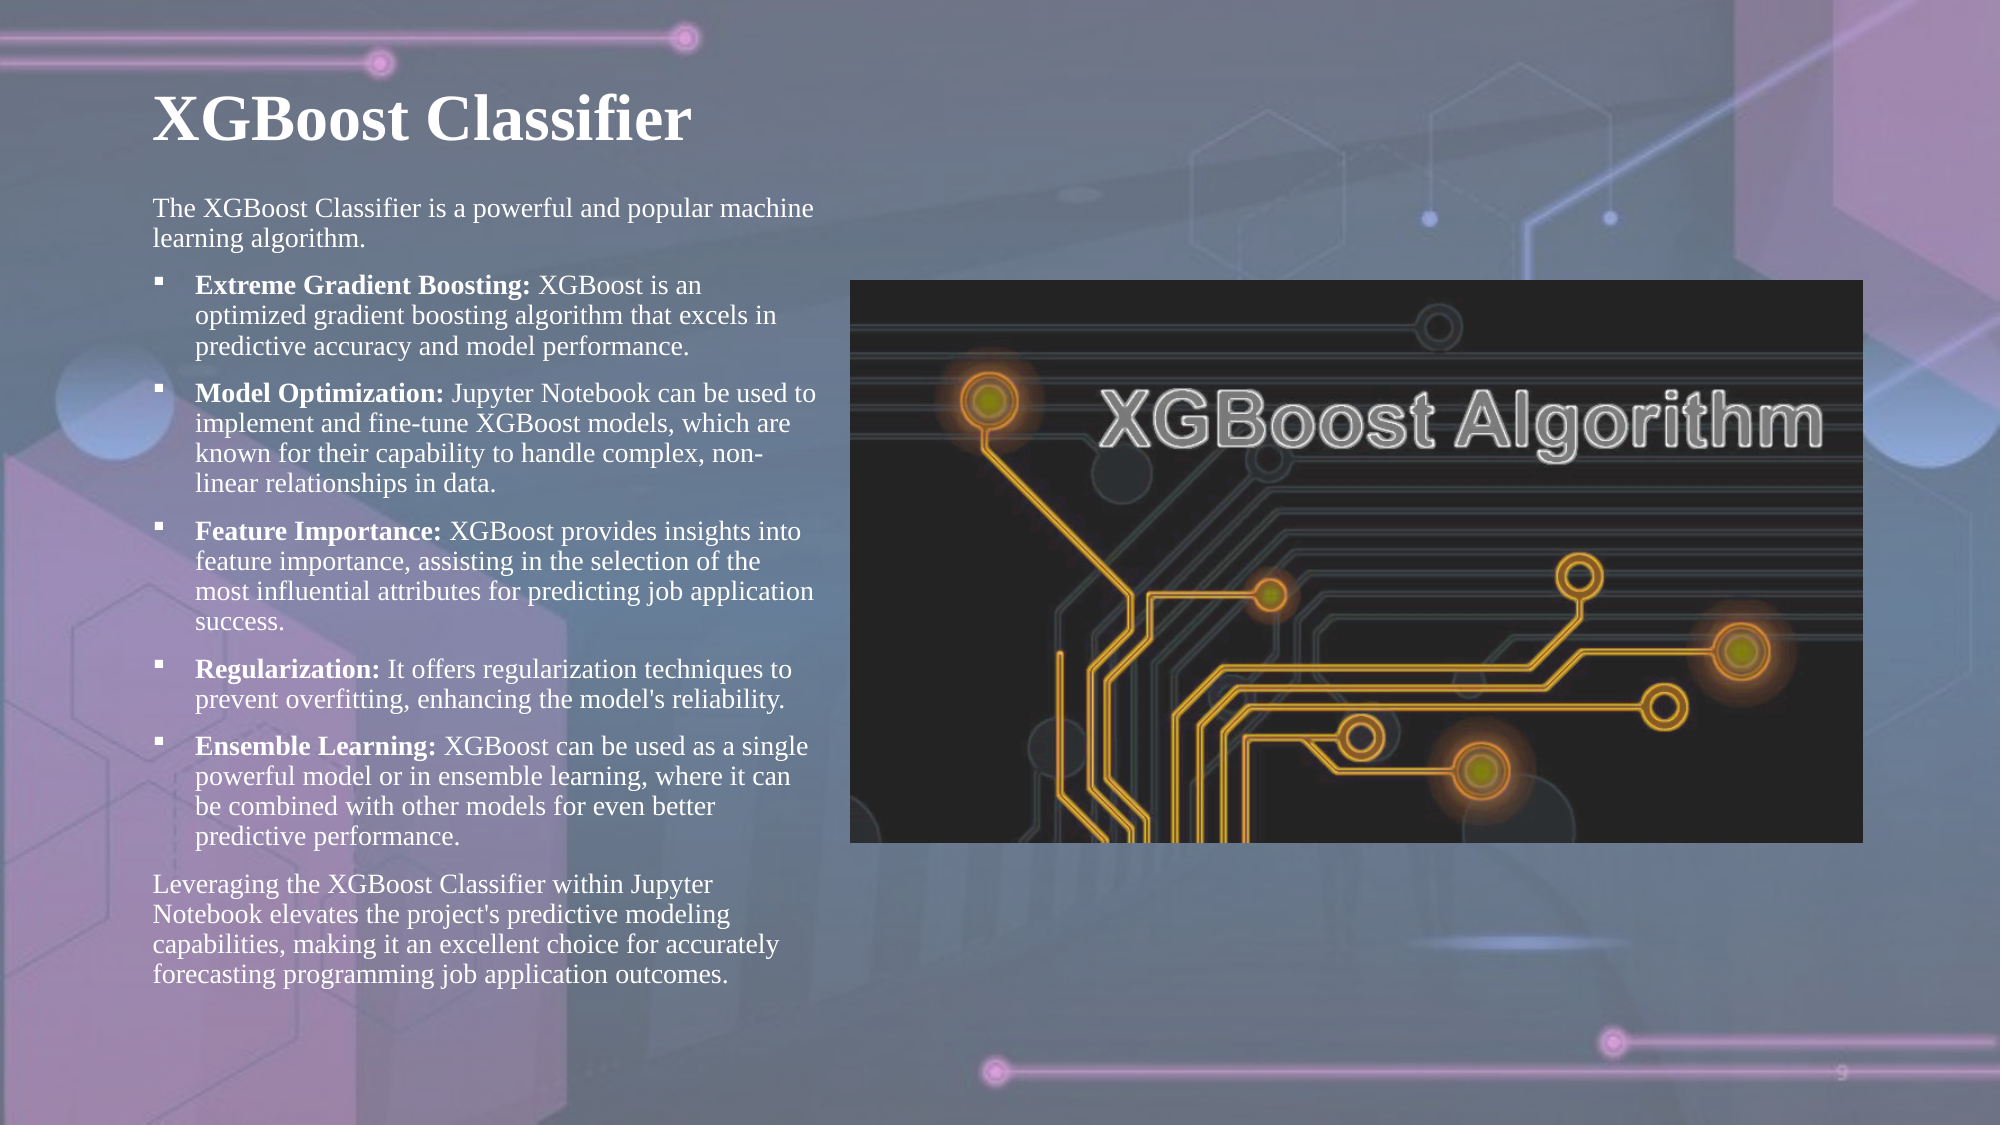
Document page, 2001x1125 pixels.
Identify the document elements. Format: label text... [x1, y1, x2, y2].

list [850, 280, 1863, 843]
title XGBoost Classifier [137, 75, 783, 162]
list The XGBoost Classifier is a powerful and popular machine learning algorithm. Extreme Gradient Boosting: XGBoost is an optimized gradient boosting algorithm that excels in predictive accuracy and model performance. Model Optimization: Jupyter Notebook can be used to implement and fine-tune XGBoost models, which are known for their capability to handle complex, non-linear relationships in data. Feature Importance: XGBoost provides insights into feature importance, assisting in the selection of the most influential attributes for predicting job application success. Regularization: It offers regularization techniques to prevent overfitting, enhancing the model's reliability. Ensemble Learning: XGBoost can be used as a single powerful model or in ensemble learning, where it can be combined with other models for even better predictive performance. Leveraging the XGBoost Classifier within Jupyter Notebook elevates the project's predictive modeling capabilities, making it an excellent choice for accurately forecasting programming job application outcomes. [137, 185, 835, 1012]
